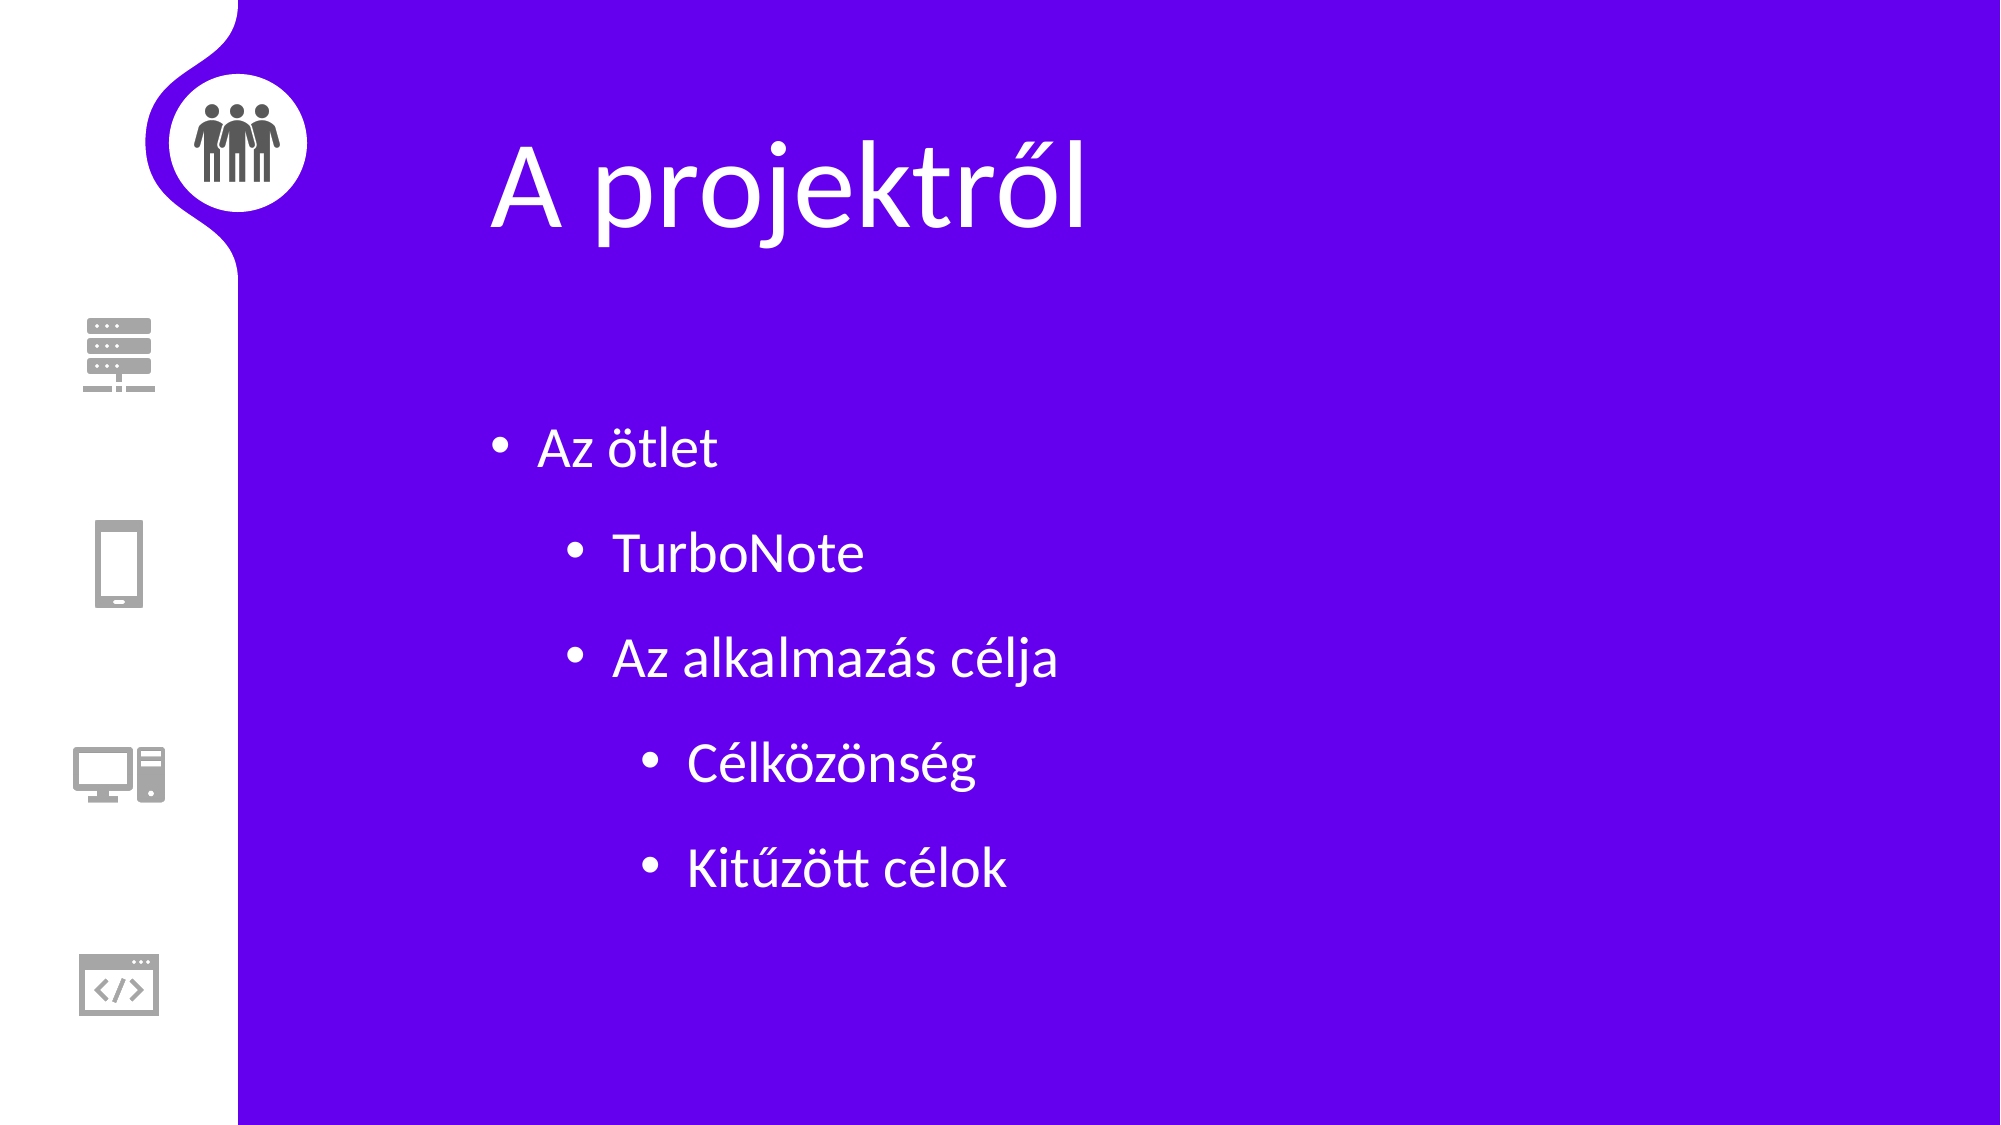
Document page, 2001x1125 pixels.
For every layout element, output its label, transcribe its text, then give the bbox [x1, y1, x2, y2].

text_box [168, 73, 308, 212]
picture [71, 937, 167, 1033]
picture [71, 516, 167, 612]
picture [71, 727, 167, 822]
text_box A projektről [475, 95, 1231, 261]
text_box [0, 0, 240, 1125]
text_box Az ötlet TurboNote Az alkalmazás célja Célközönség Kitűzött célok [475, 367, 1775, 907]
picture [71, 95, 167, 191]
picture [71, 307, 167, 403]
